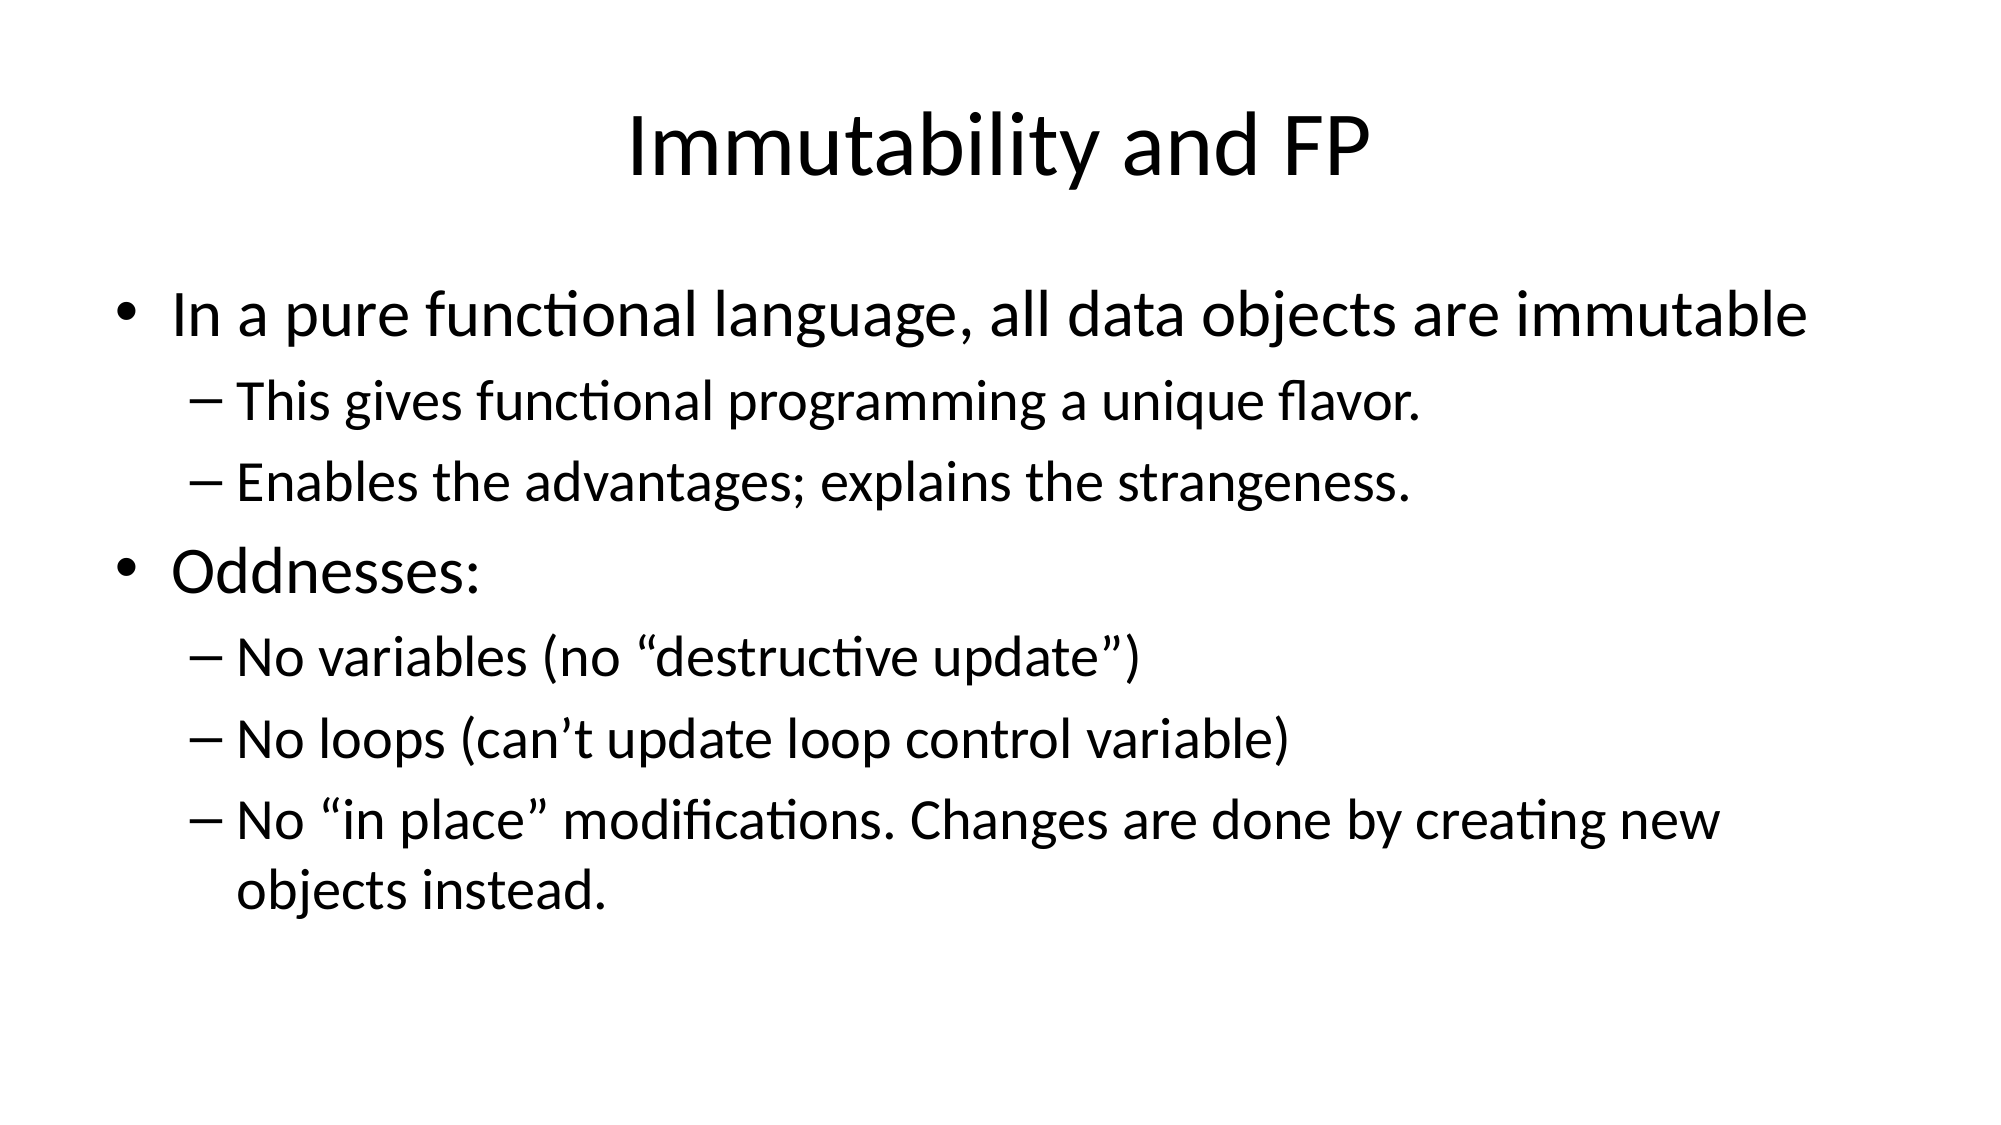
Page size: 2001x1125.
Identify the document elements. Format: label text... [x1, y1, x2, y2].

list In a pure functional language, all data objects are immutable This gives functional programming a unique flavor. Enables the advantages; explains the strangeness. Oddnesses: No variables (no “destructive update”) No loops (can’t update loop control variable) No “in place” modifications. Changes are done by creating new objects instead. [99, 262, 1900, 1005]
title Immutability and FP [99, 45, 1900, 233]
